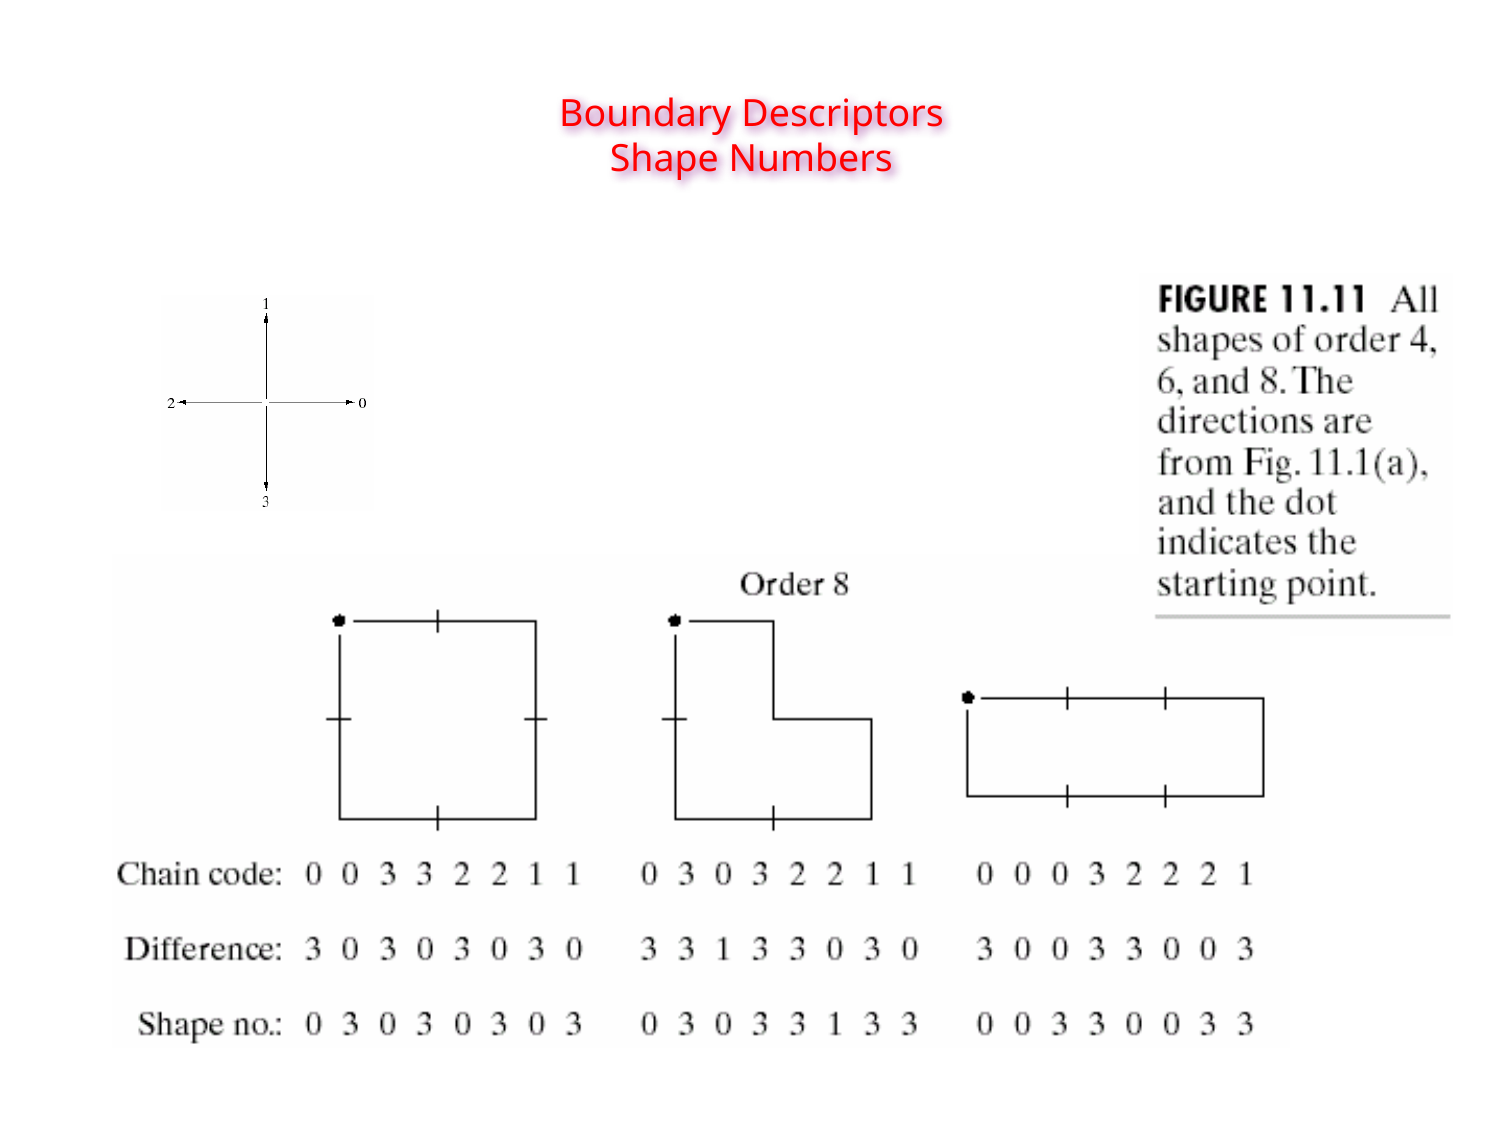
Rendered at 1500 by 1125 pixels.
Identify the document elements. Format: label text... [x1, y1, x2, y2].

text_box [112, 553, 1290, 1049]
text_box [160, 295, 374, 512]
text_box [1139, 272, 1453, 636]
text_box Boundary Descriptors Shape Numbers [544, 81, 959, 187]
